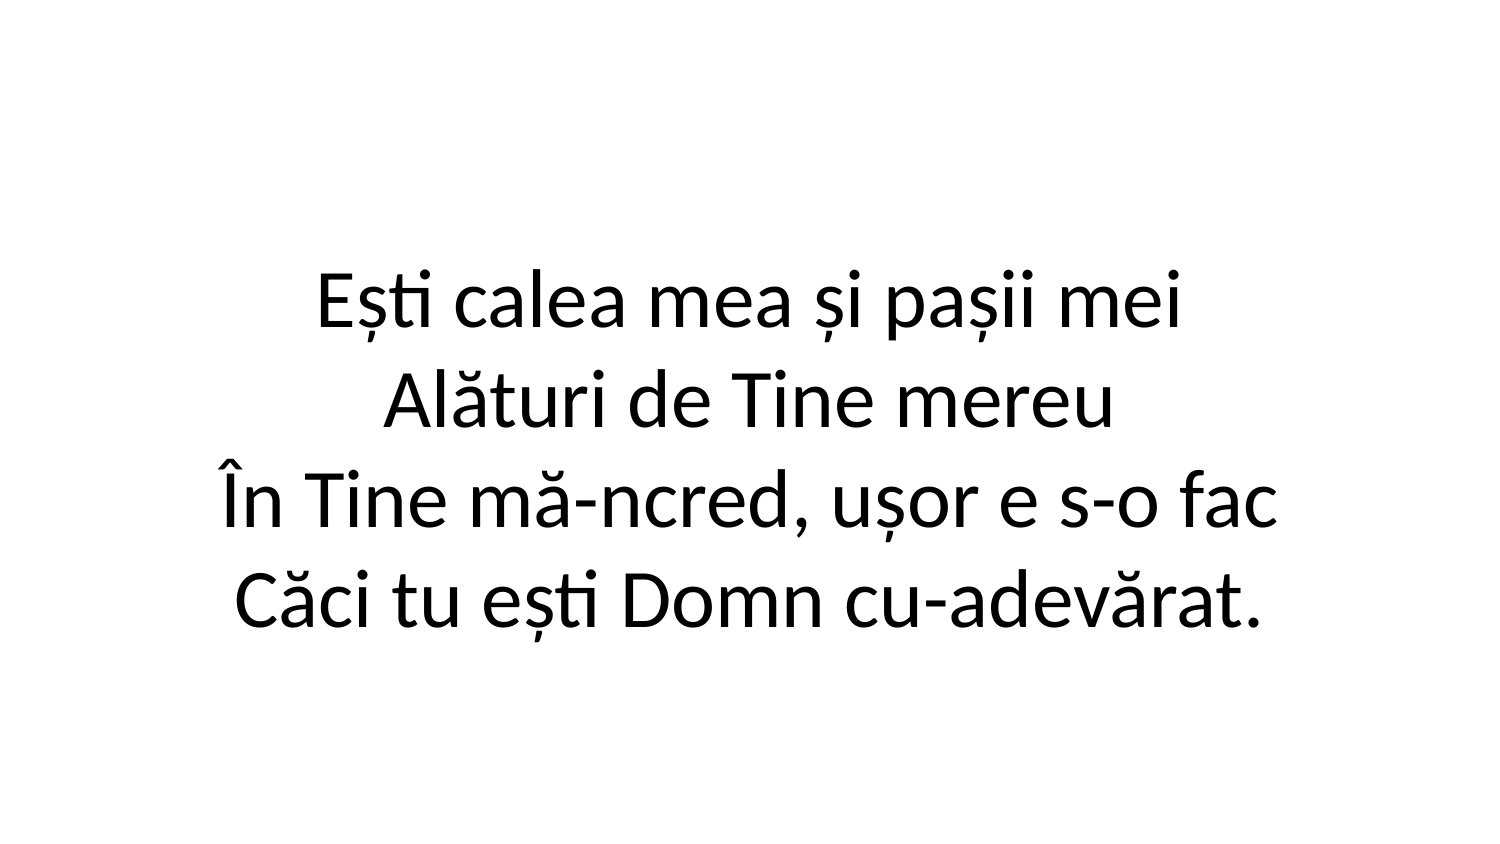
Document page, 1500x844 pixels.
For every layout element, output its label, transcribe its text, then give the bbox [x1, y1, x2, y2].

text_box Ești calea mea și pașii mei Alături de Tine mereu În Tine mă-ncred, ușor e s-o fac Căci tu ești Domn cu-adevărat. [205, 192, 1295, 652]
